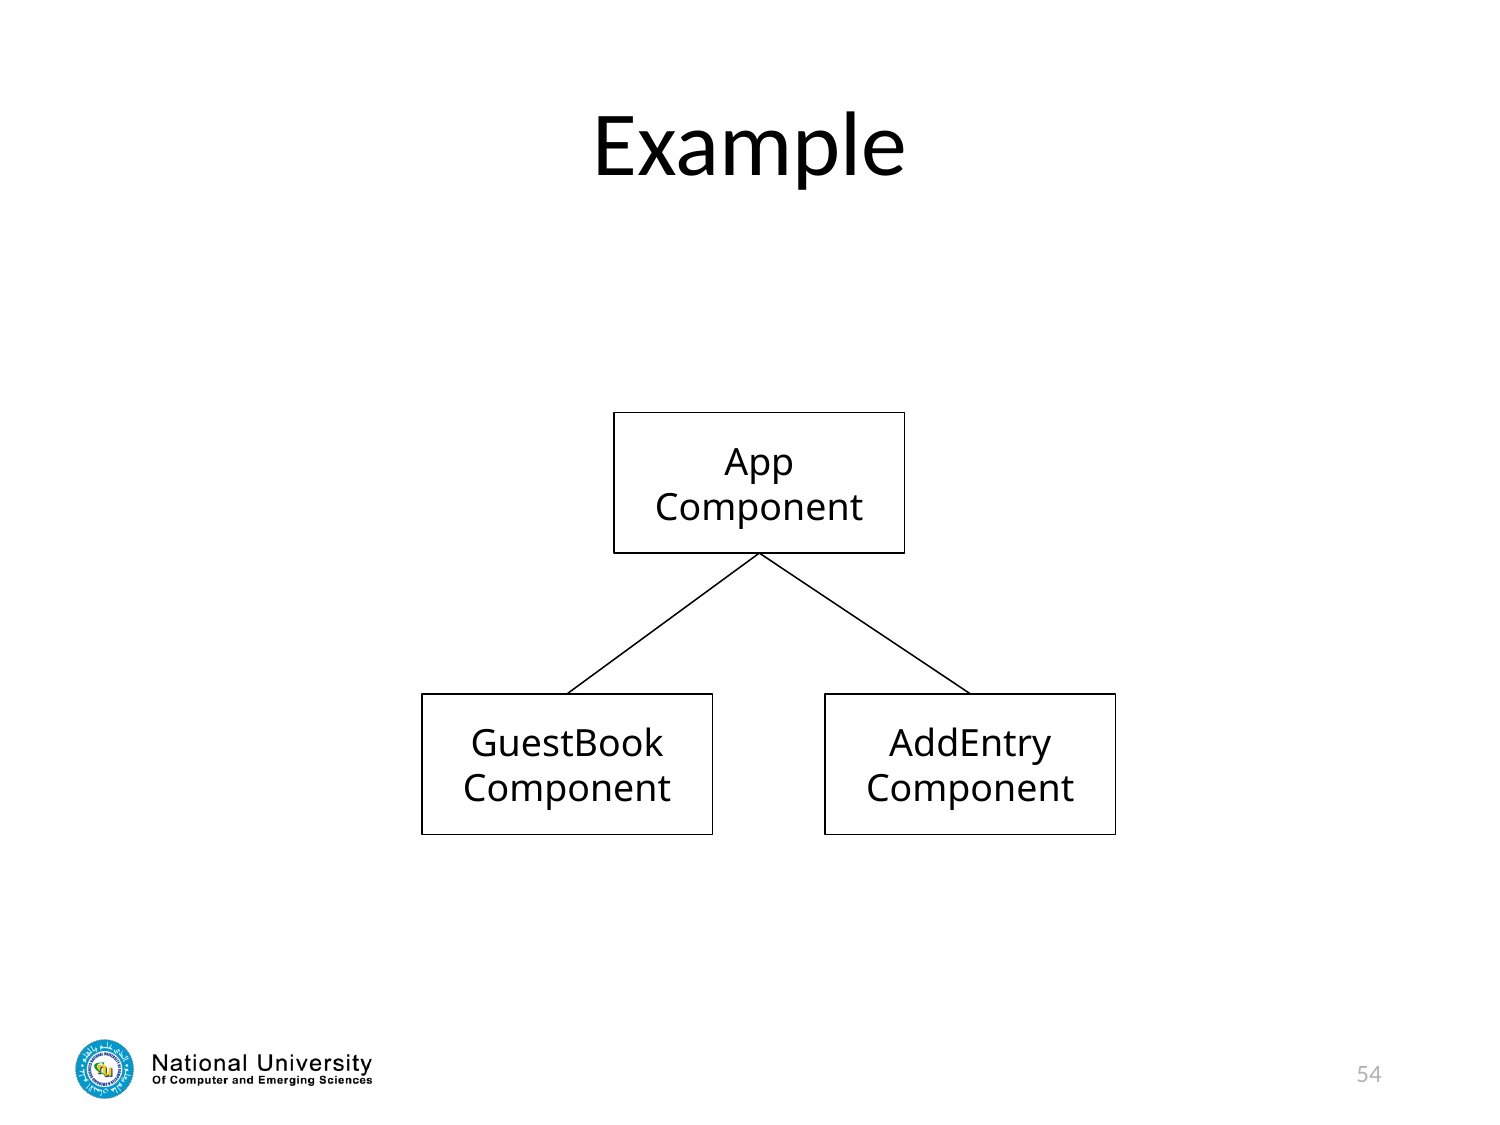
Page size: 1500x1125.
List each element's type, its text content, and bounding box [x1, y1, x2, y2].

picture [111, 1074, 134, 1099]
picture [75, 1039, 98, 1065]
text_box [566, 552, 758, 694]
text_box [759, 552, 971, 694]
text_box GuestBook Component [421, 693, 713, 835]
slide_number 54 [1059, 1042, 1397, 1103]
picture [75, 1075, 100, 1099]
picture [87, 1052, 122, 1086]
text_box App Component [614, 412, 905, 551]
picture [111, 1039, 134, 1064]
text_box AddEntry Component [825, 693, 1116, 835]
title Example [75, 45, 1425, 233]
picture [151, 1034, 382, 1104]
